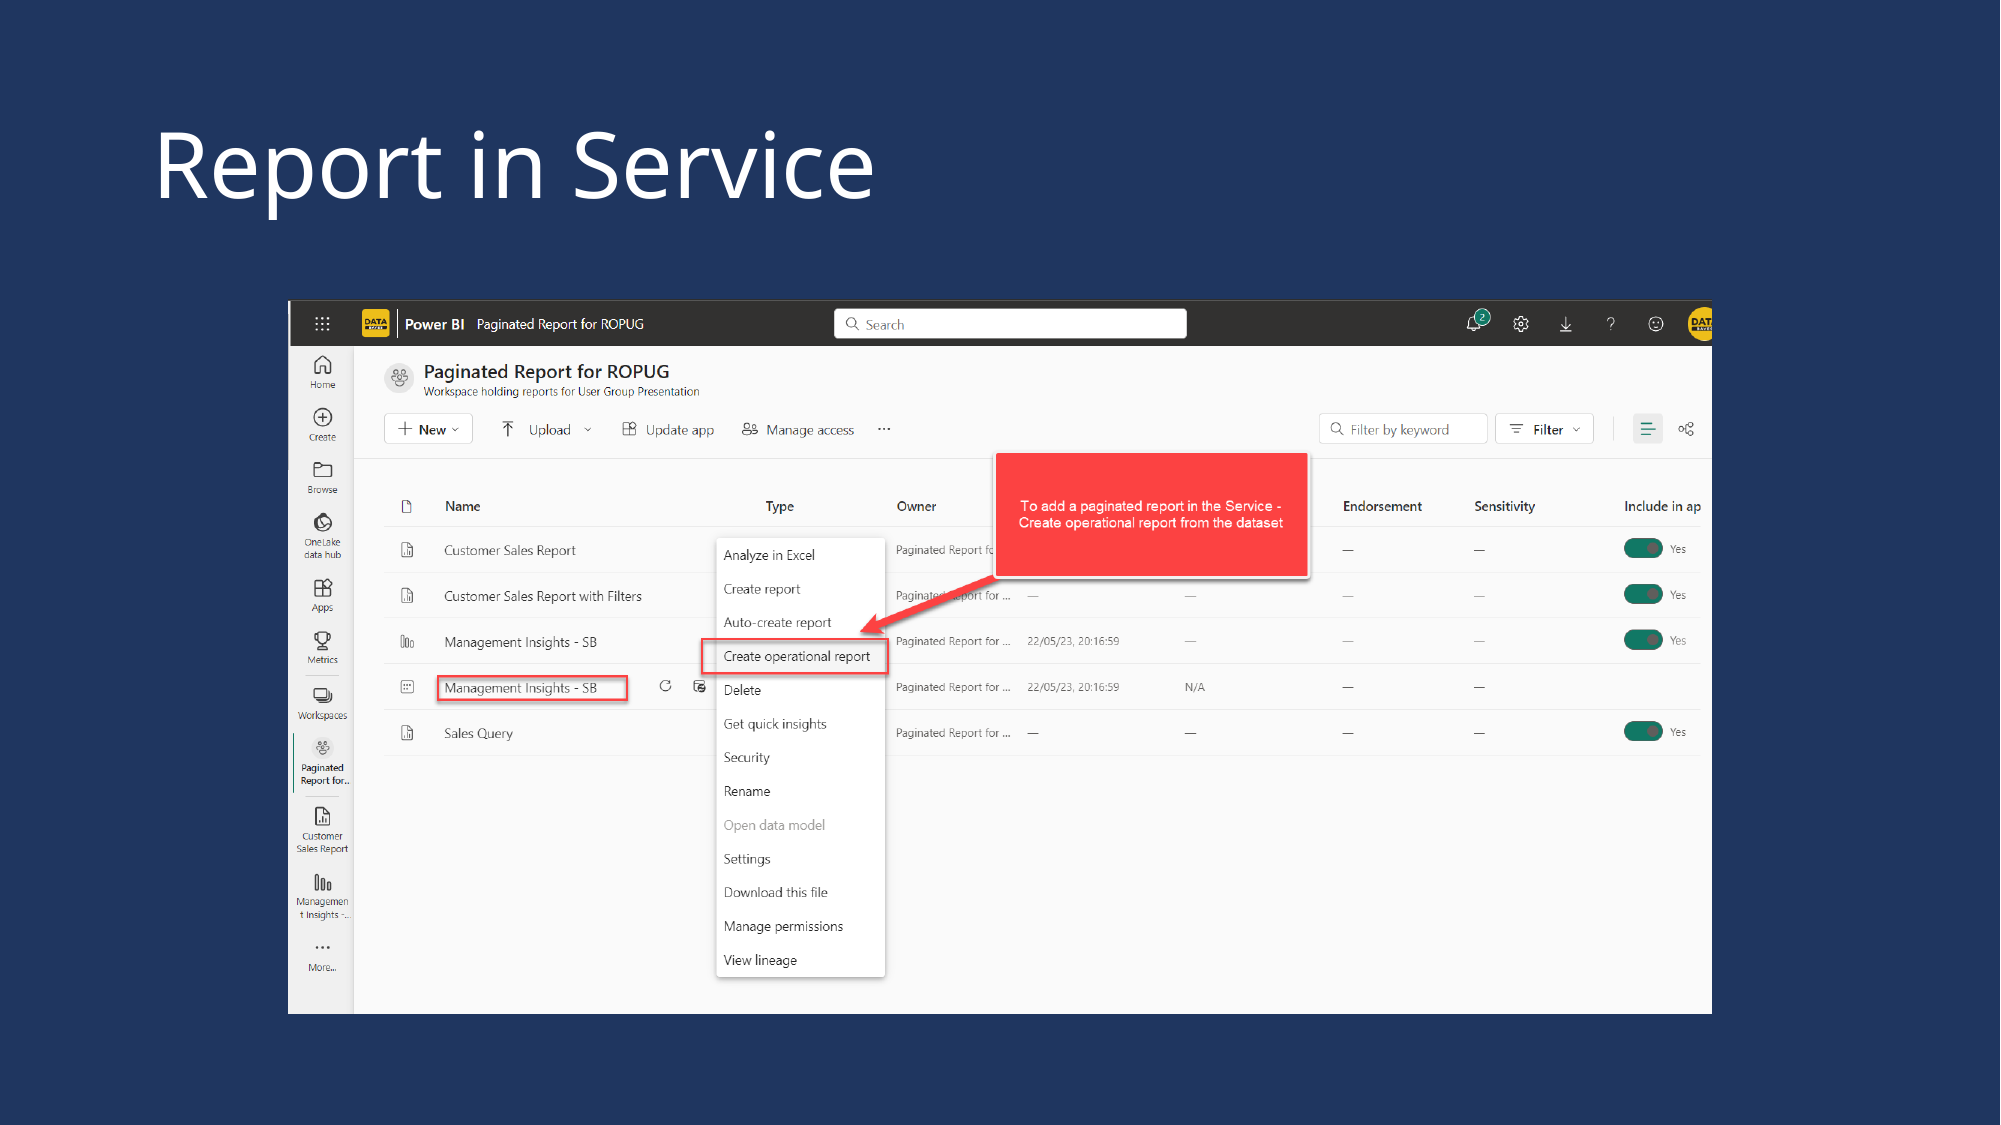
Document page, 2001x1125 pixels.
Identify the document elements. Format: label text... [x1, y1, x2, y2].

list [288, 299, 1712, 1014]
title Report in Service [137, 59, 1863, 278]
